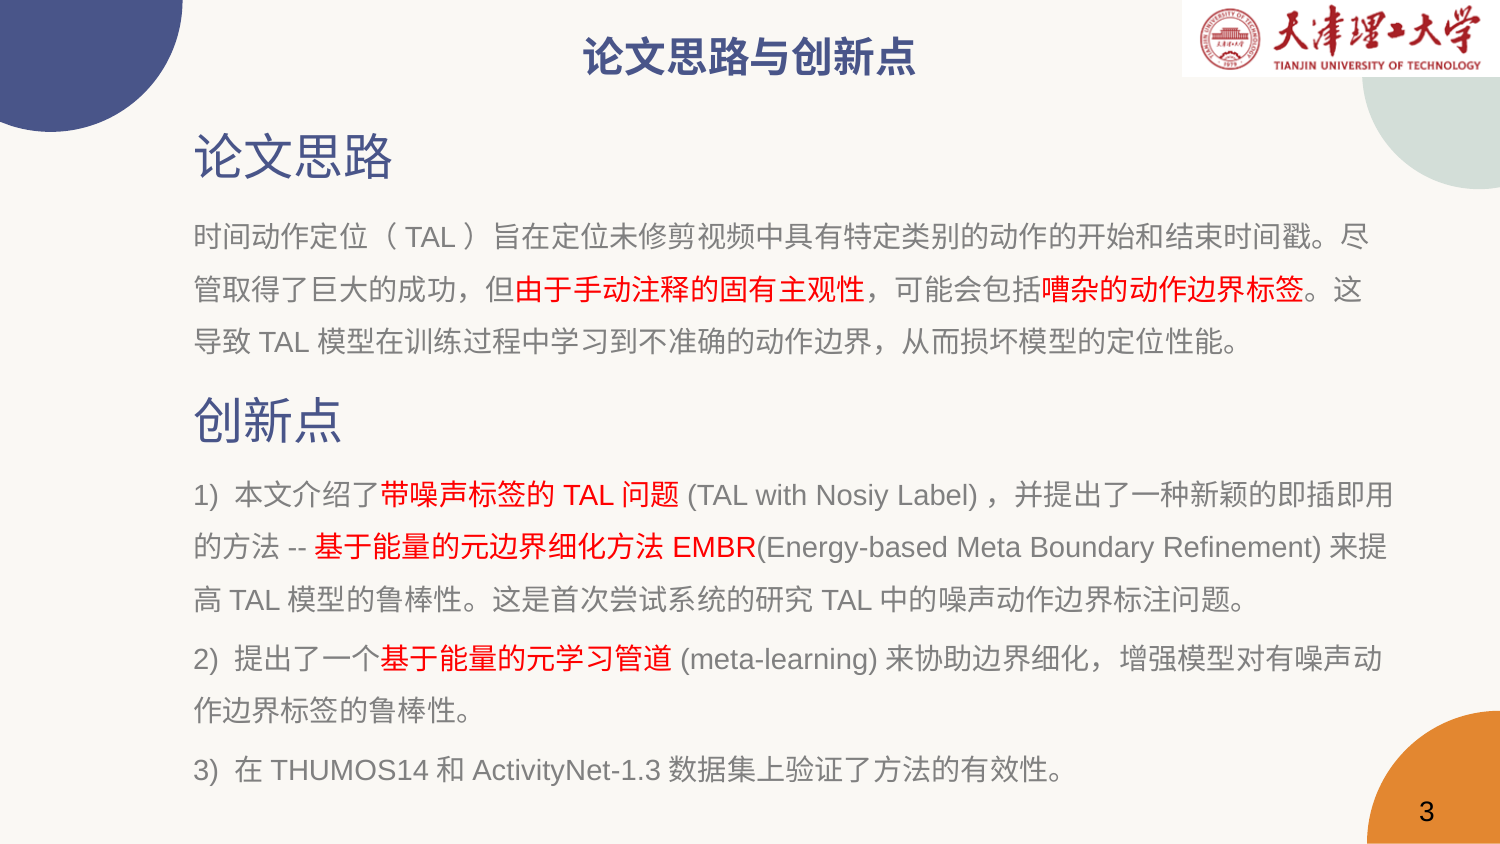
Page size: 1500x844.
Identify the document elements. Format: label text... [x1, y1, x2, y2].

text_box 论文思路 [178, 118, 494, 193]
text_box 3 [1404, 785, 1464, 835]
text_box 论文思路与创新点 [568, 23, 932, 88]
text_box 1) 本文介绍了带噪声标签的TAL问题(TAL with Nosiy Label)，并提出了一种新颖的即插即用的方法--基于能量的元边界细化方法EMBR(Energy-based Meta Boundary Refinement)来提高TAL模型的鲁棒性。这是首次尝试系统的研究TAL中的噪声动作边界标注问题。 2) 提出了一个基于能量的元学习管道(meta-learning)来协助边界细化，增强模型对有噪声动作边界标签的鲁棒性。 3) 在THUMOS14和ActivityNet-1.3数据集上验证了方法的有效性。 [178, 451, 1422, 798]
text_box 时间动作定位（TAL）旨在定位未修剪视频中具有特定类别的动作的开始和结束时间戳。尽管取得了巨大的成功，但由于手动注释的固有主观性，可能会包括嘈杂的动作边界标签。这导致TAL模型在训练过程中学习到不准确的动作边界，从而损坏模型的定位性能。 [178, 193, 1405, 436]
text_box 创新点 [178, 382, 494, 451]
picture [1182, 0, 1500, 77]
